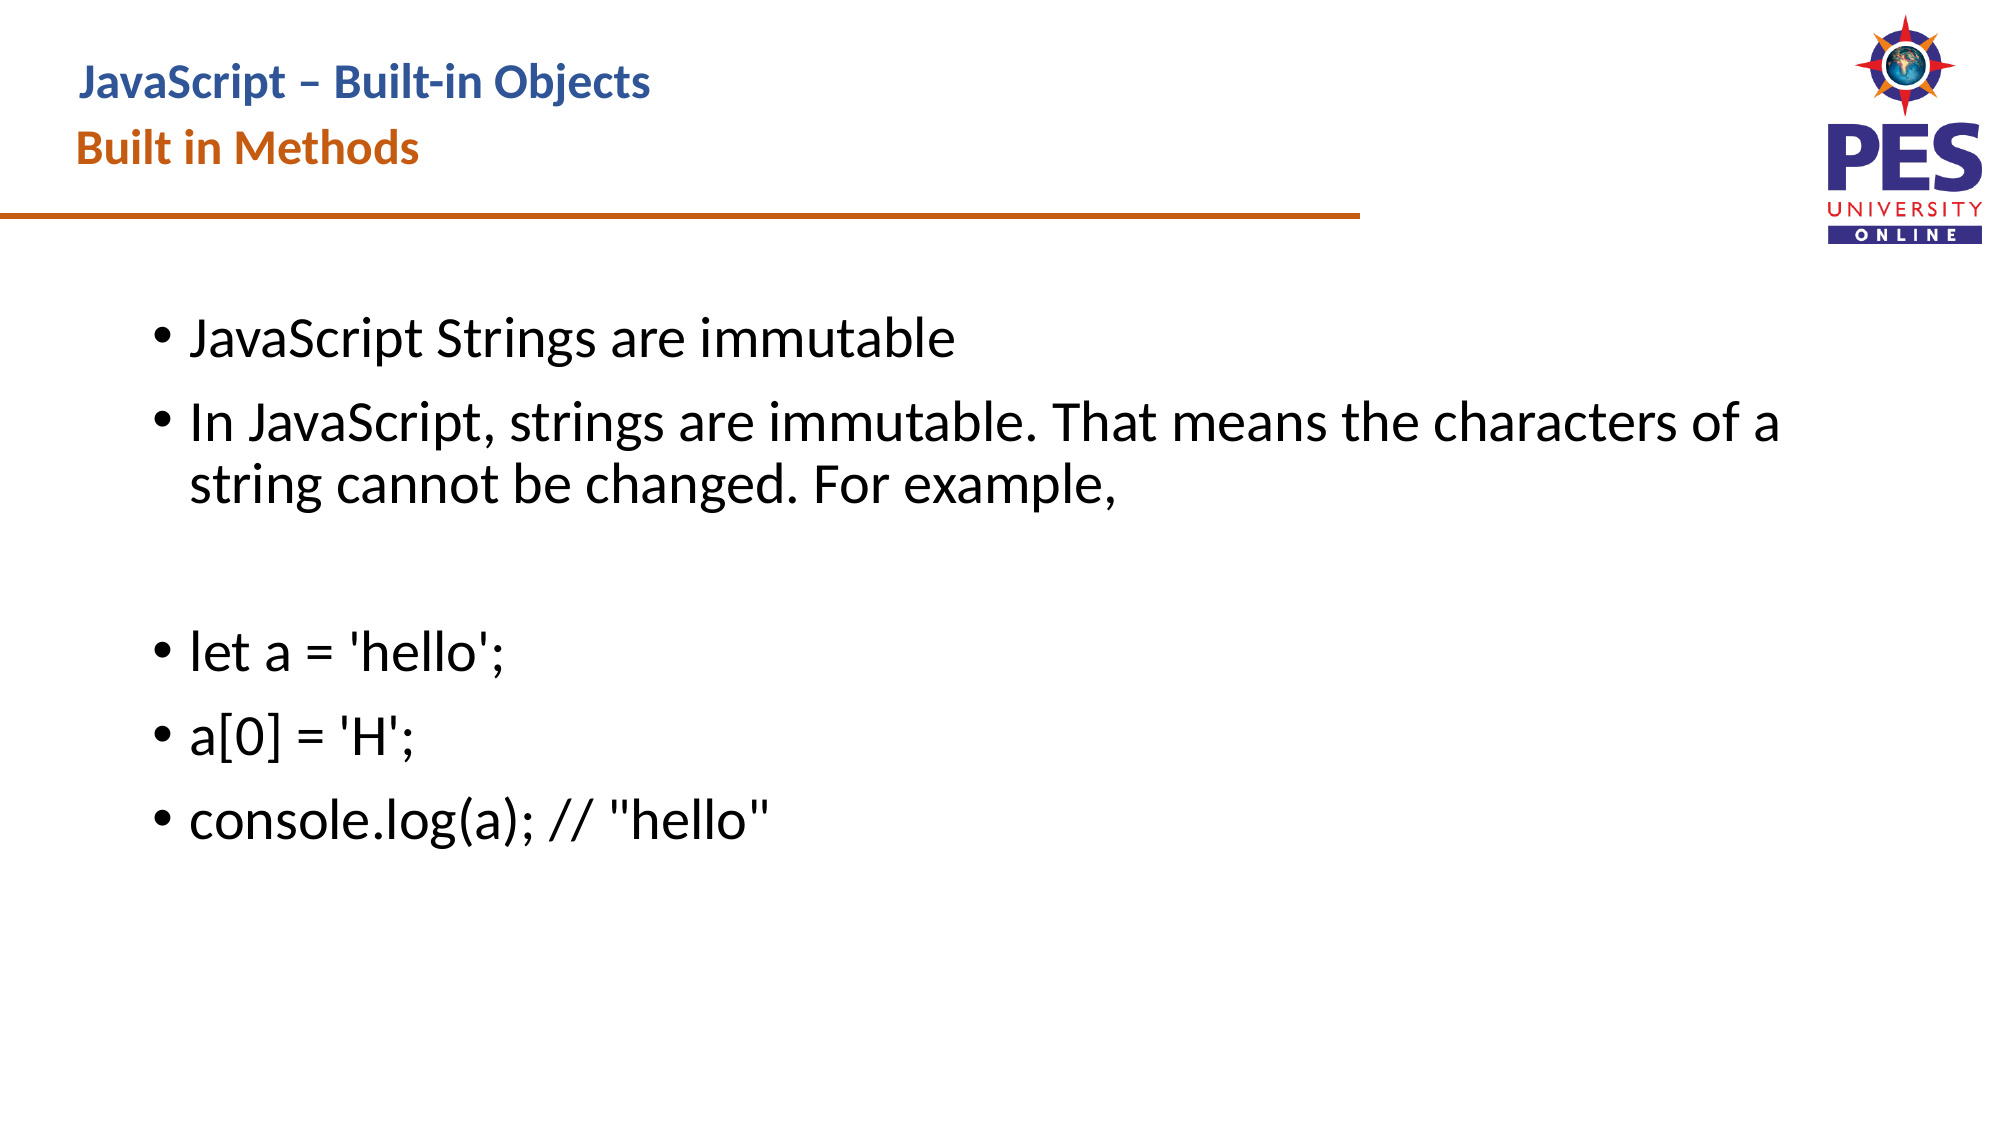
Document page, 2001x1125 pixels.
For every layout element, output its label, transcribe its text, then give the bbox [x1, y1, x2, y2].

list JavaScript Strings are immutable In JavaScript, strings are immutable. That means the characters of a string cannot be changed. For example, let a = 'hello'; a[0] = 'H'; console.log(a); // "hello" [137, 299, 1863, 1014]
picture [1828, 14, 1982, 244]
text_box Built in Methods [60, 106, 1374, 182]
text_box JavaScript – Built-in Objects [64, 41, 1295, 117]
